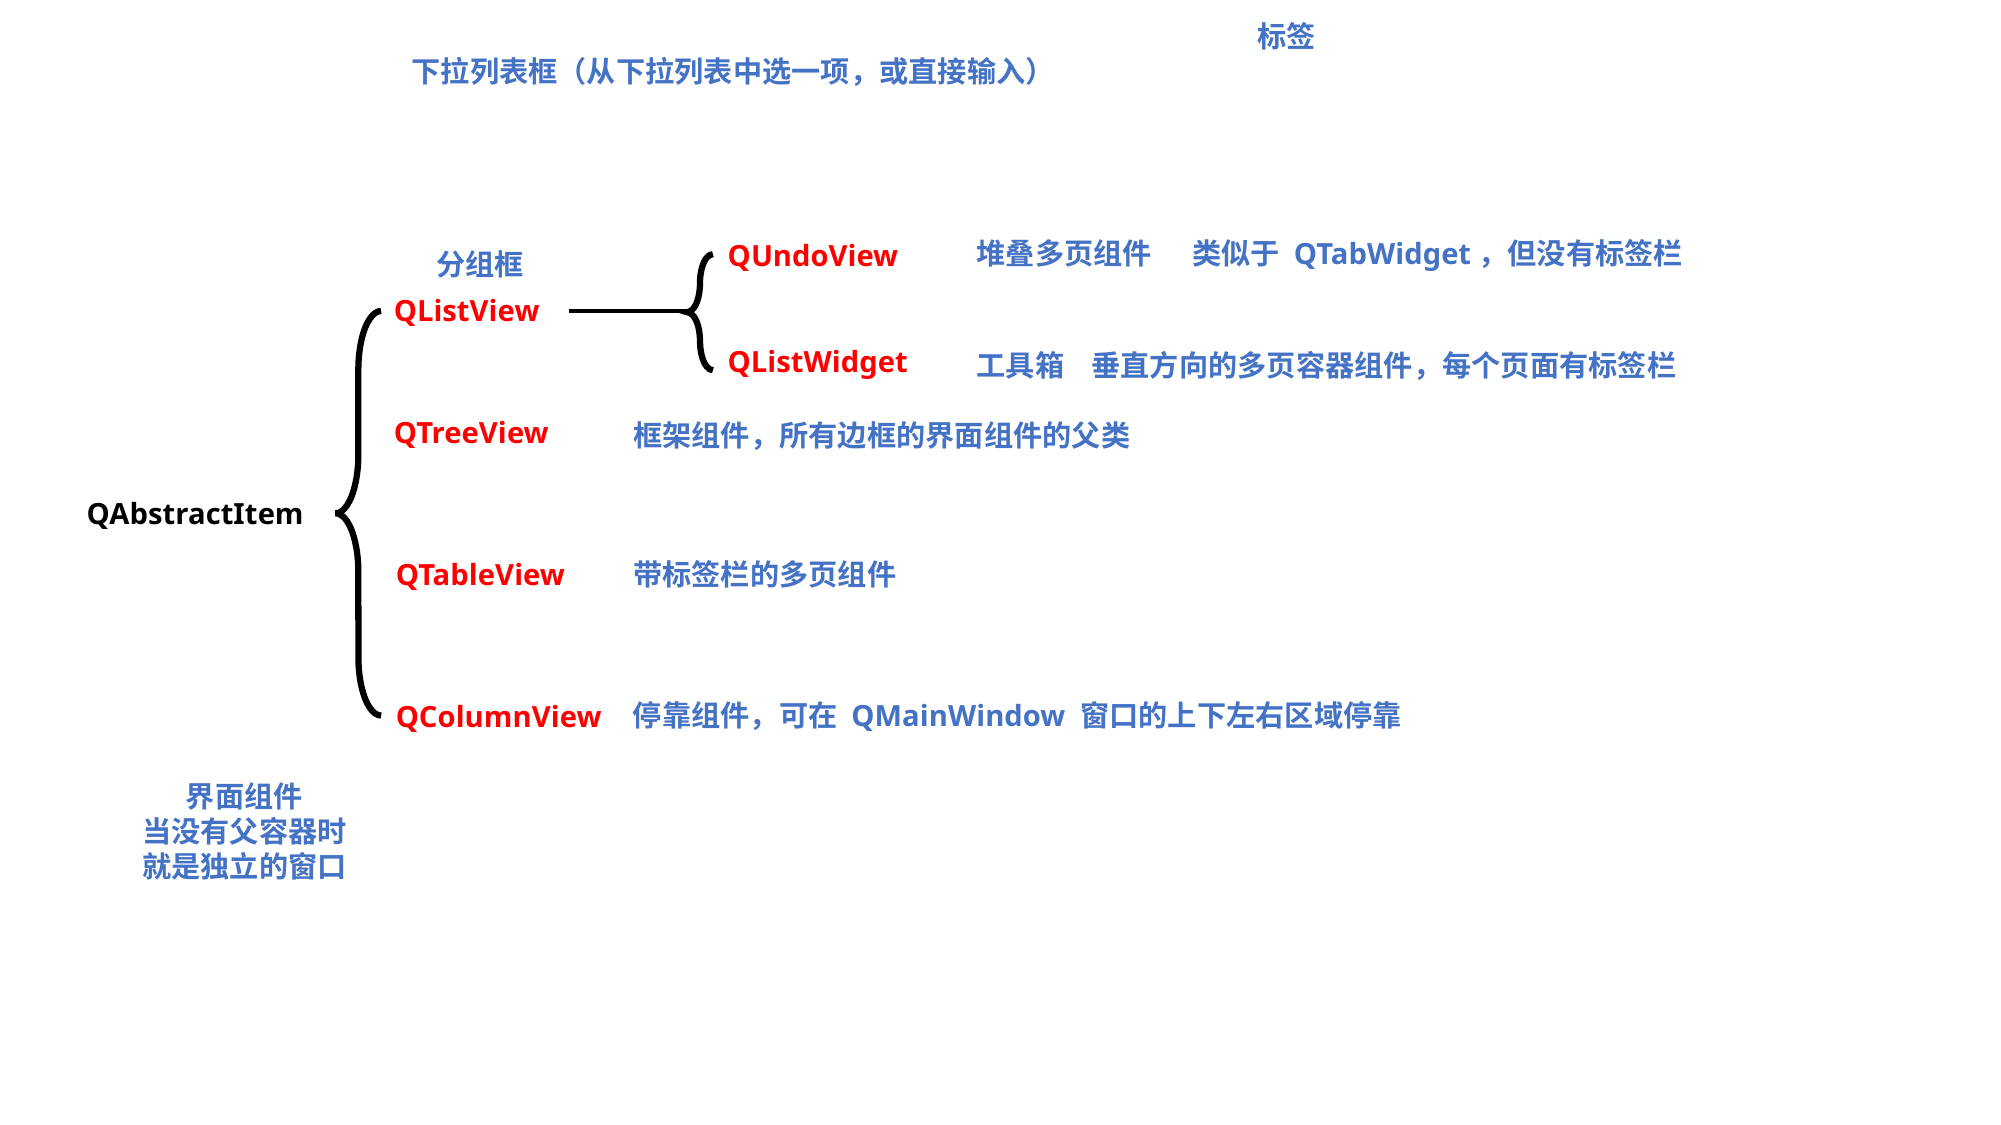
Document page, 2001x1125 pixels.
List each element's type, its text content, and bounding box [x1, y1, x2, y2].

text_box QUndoView [712, 229, 1062, 280]
text_box QListView [378, 284, 663, 335]
text_box 堆叠多页组件 类似于 QTabWidget，但没有标签栏 [961, 228, 1833, 279]
text_box QAbstractItem [71, 488, 343, 538]
text_box QColumnView [381, 690, 702, 741]
text_box [335, 310, 382, 717]
text_box 界面组件 当没有父容器时 就是独立的窗口 [0, 771, 632, 891]
text_box 停靠组件，可在 QMainWindow 窗口的上下左右区域停靠 [618, 689, 1459, 740]
text_box 带标签栏的多页组件 [618, 549, 1393, 599]
text_box QTreeView [378, 406, 700, 457]
text_box 分组框 [421, 238, 562, 289]
text_box [687, 253, 714, 371]
text_box 框架组件，所有边框的界面组件的父类 [618, 410, 1358, 460]
text_box 下拉列表框（从下拉列表中选一项，或直接输入） [396, 46, 1136, 96]
text_box QListWidget [712, 335, 1075, 386]
text_box 工具箱 垂直方向的多页容器组件，每个页面有标签栏 [961, 339, 1761, 390]
text_box QTableView [381, 548, 702, 599]
text_box 标签 [1242, 11, 1358, 62]
